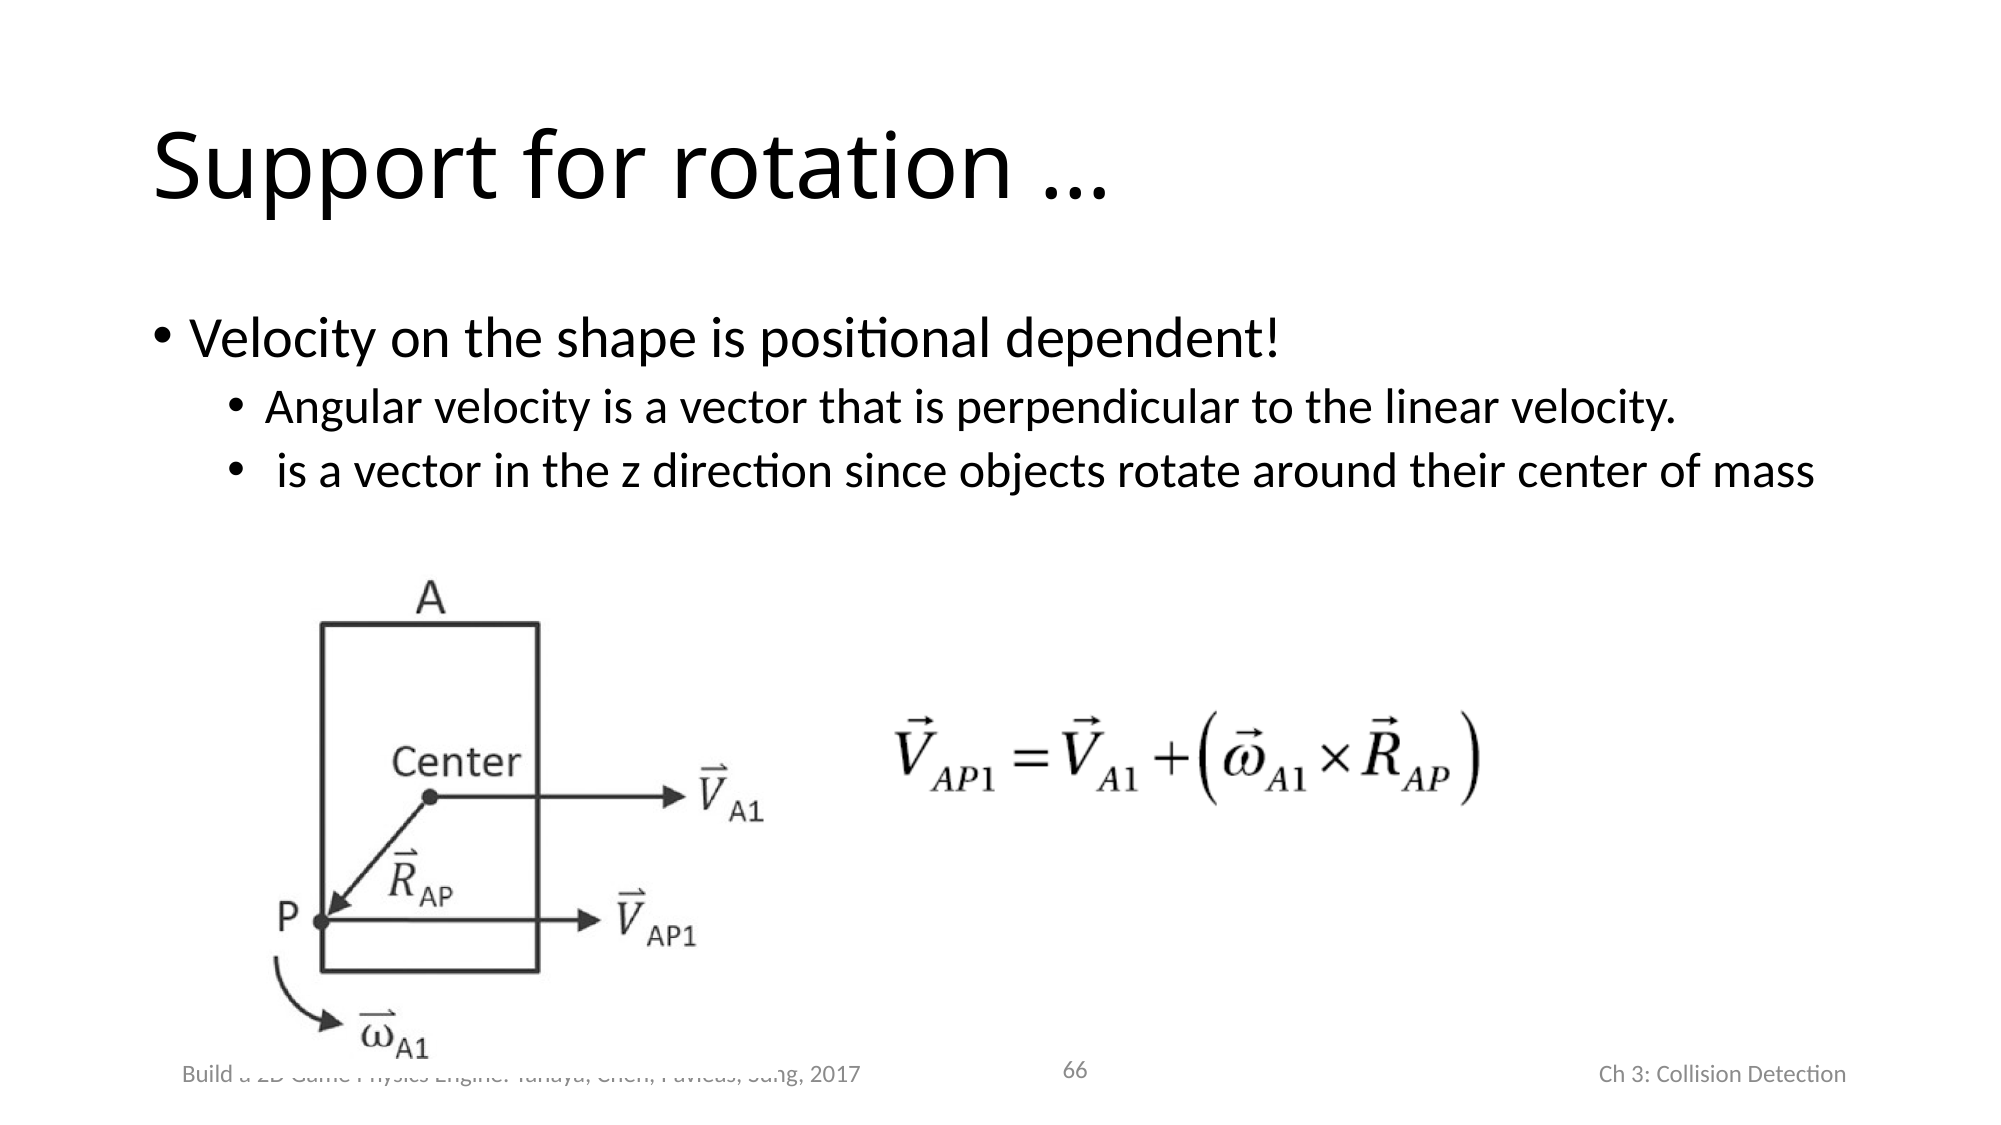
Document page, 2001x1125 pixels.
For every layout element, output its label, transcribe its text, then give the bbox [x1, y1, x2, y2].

picture [862, 669, 1500, 831]
title Support for rotation … [137, 59, 1863, 278]
picture [237, 562, 778, 1078]
